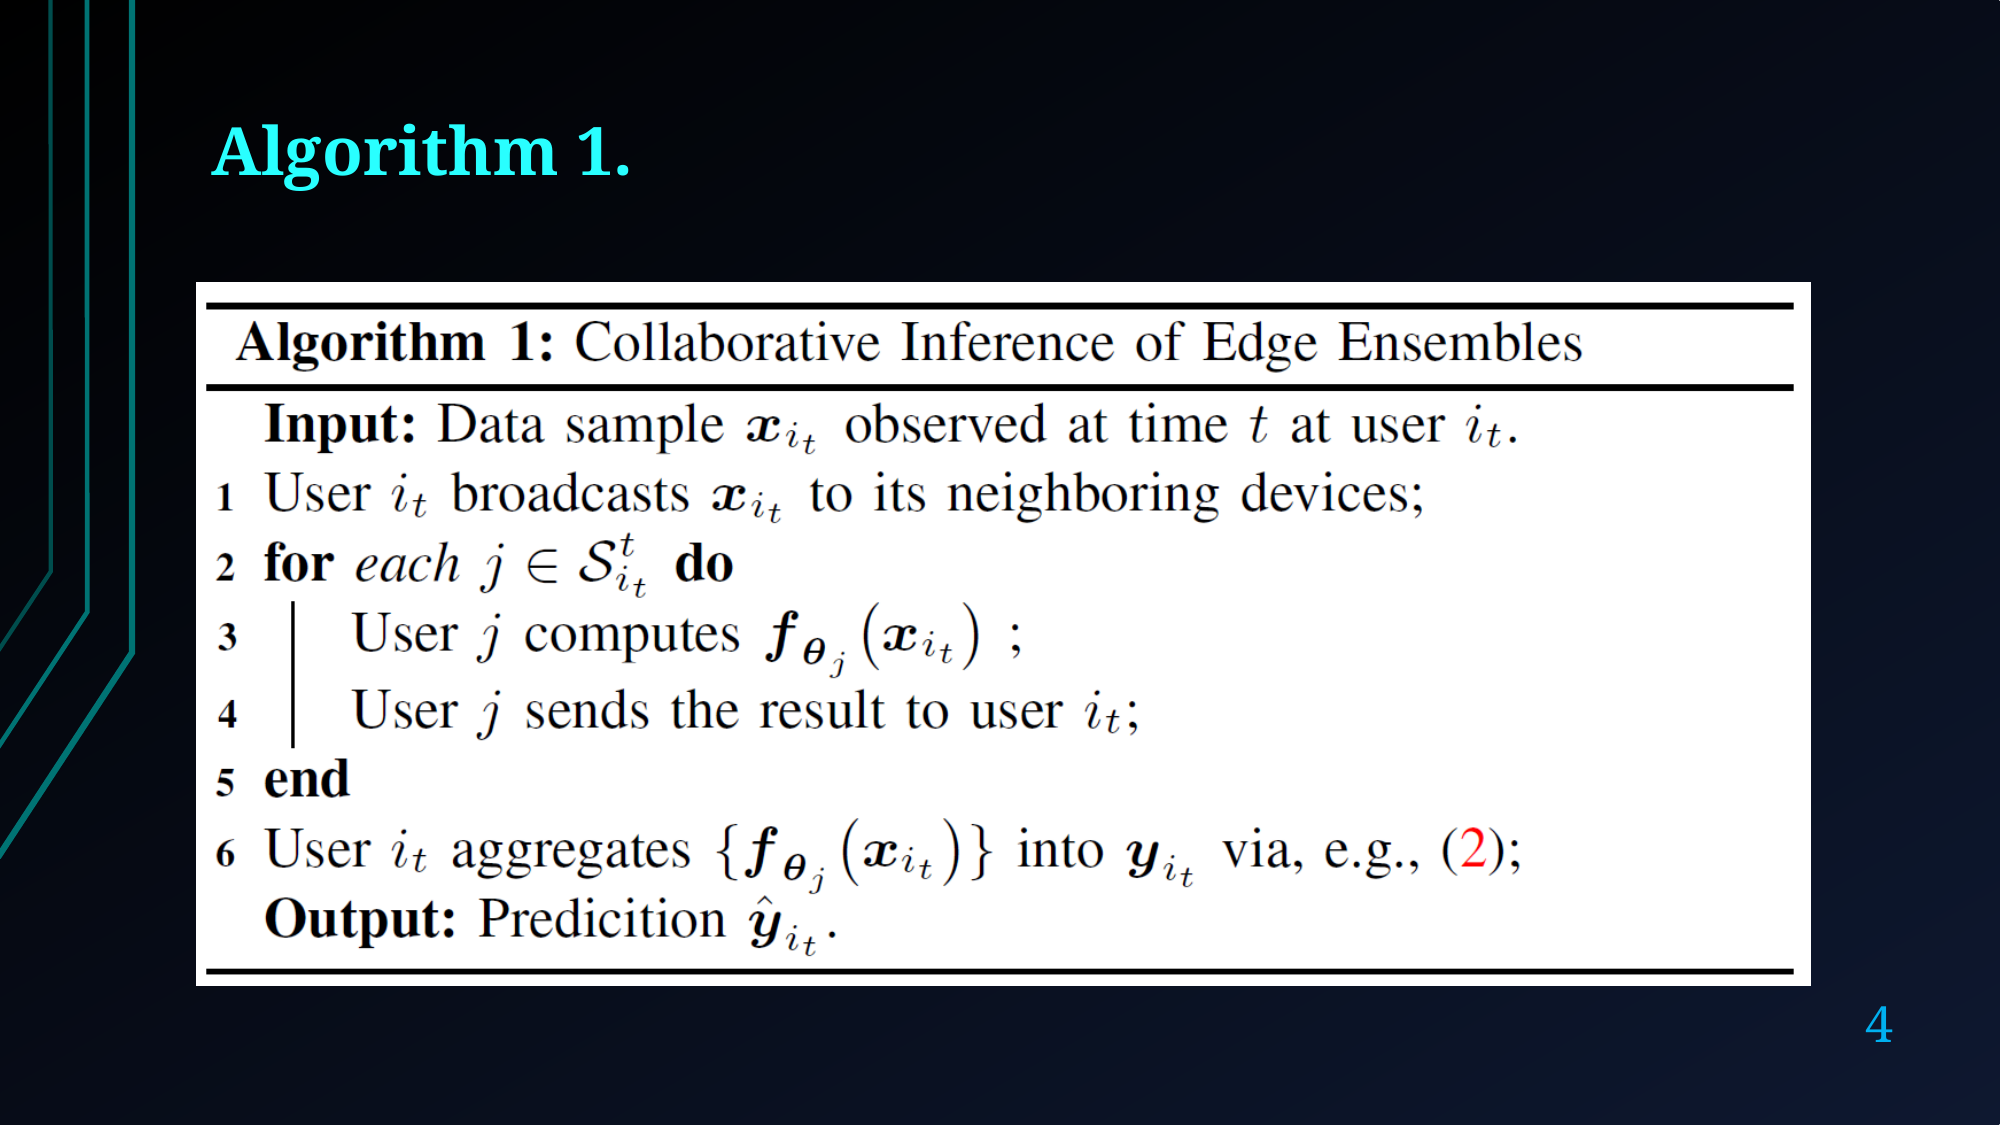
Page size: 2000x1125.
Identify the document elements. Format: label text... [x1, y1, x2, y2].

picture [196, 281, 1811, 986]
text_box 4 [1851, 985, 1909, 1060]
text_box Algorithm 1. [196, 101, 1910, 197]
